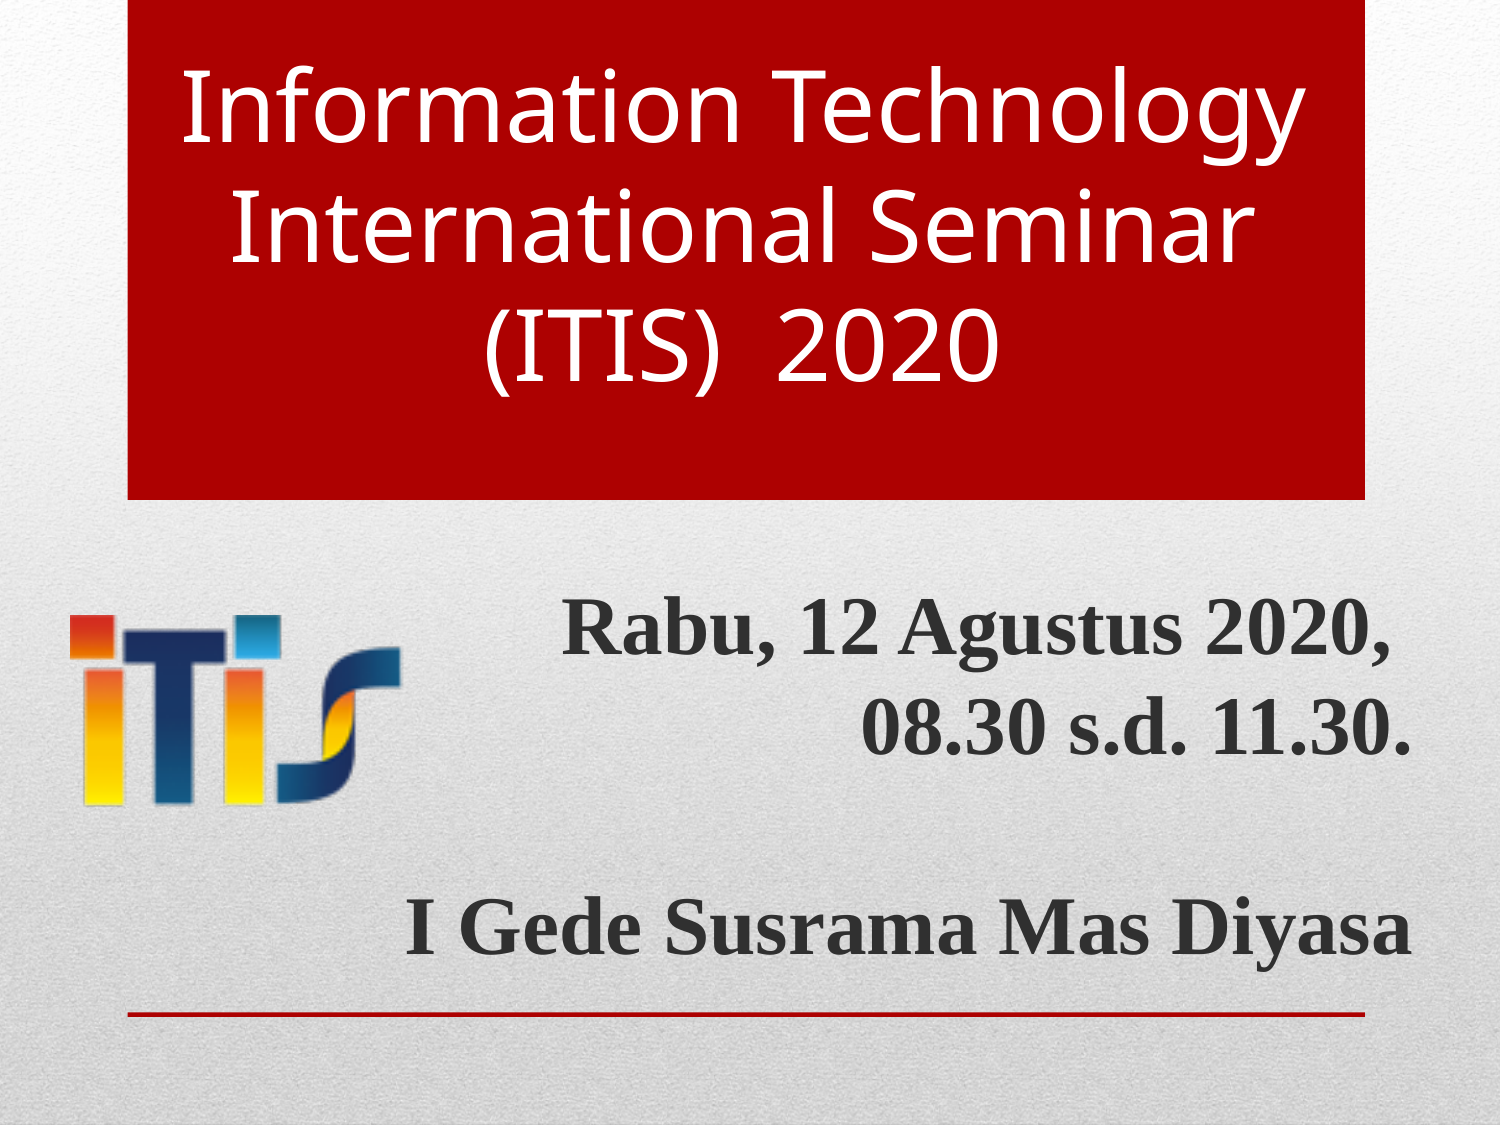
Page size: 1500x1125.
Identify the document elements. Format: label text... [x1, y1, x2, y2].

title Information Technology International Seminar (ITIS) 2020 [125, 159, 1363, 410]
picture [69, 615, 414, 835]
subtitle Rabu, 12 Agustus 2020, 08.30 s.d. 11.30. I Gede Susrama Mas Diyasa [166, 563, 1429, 727]
